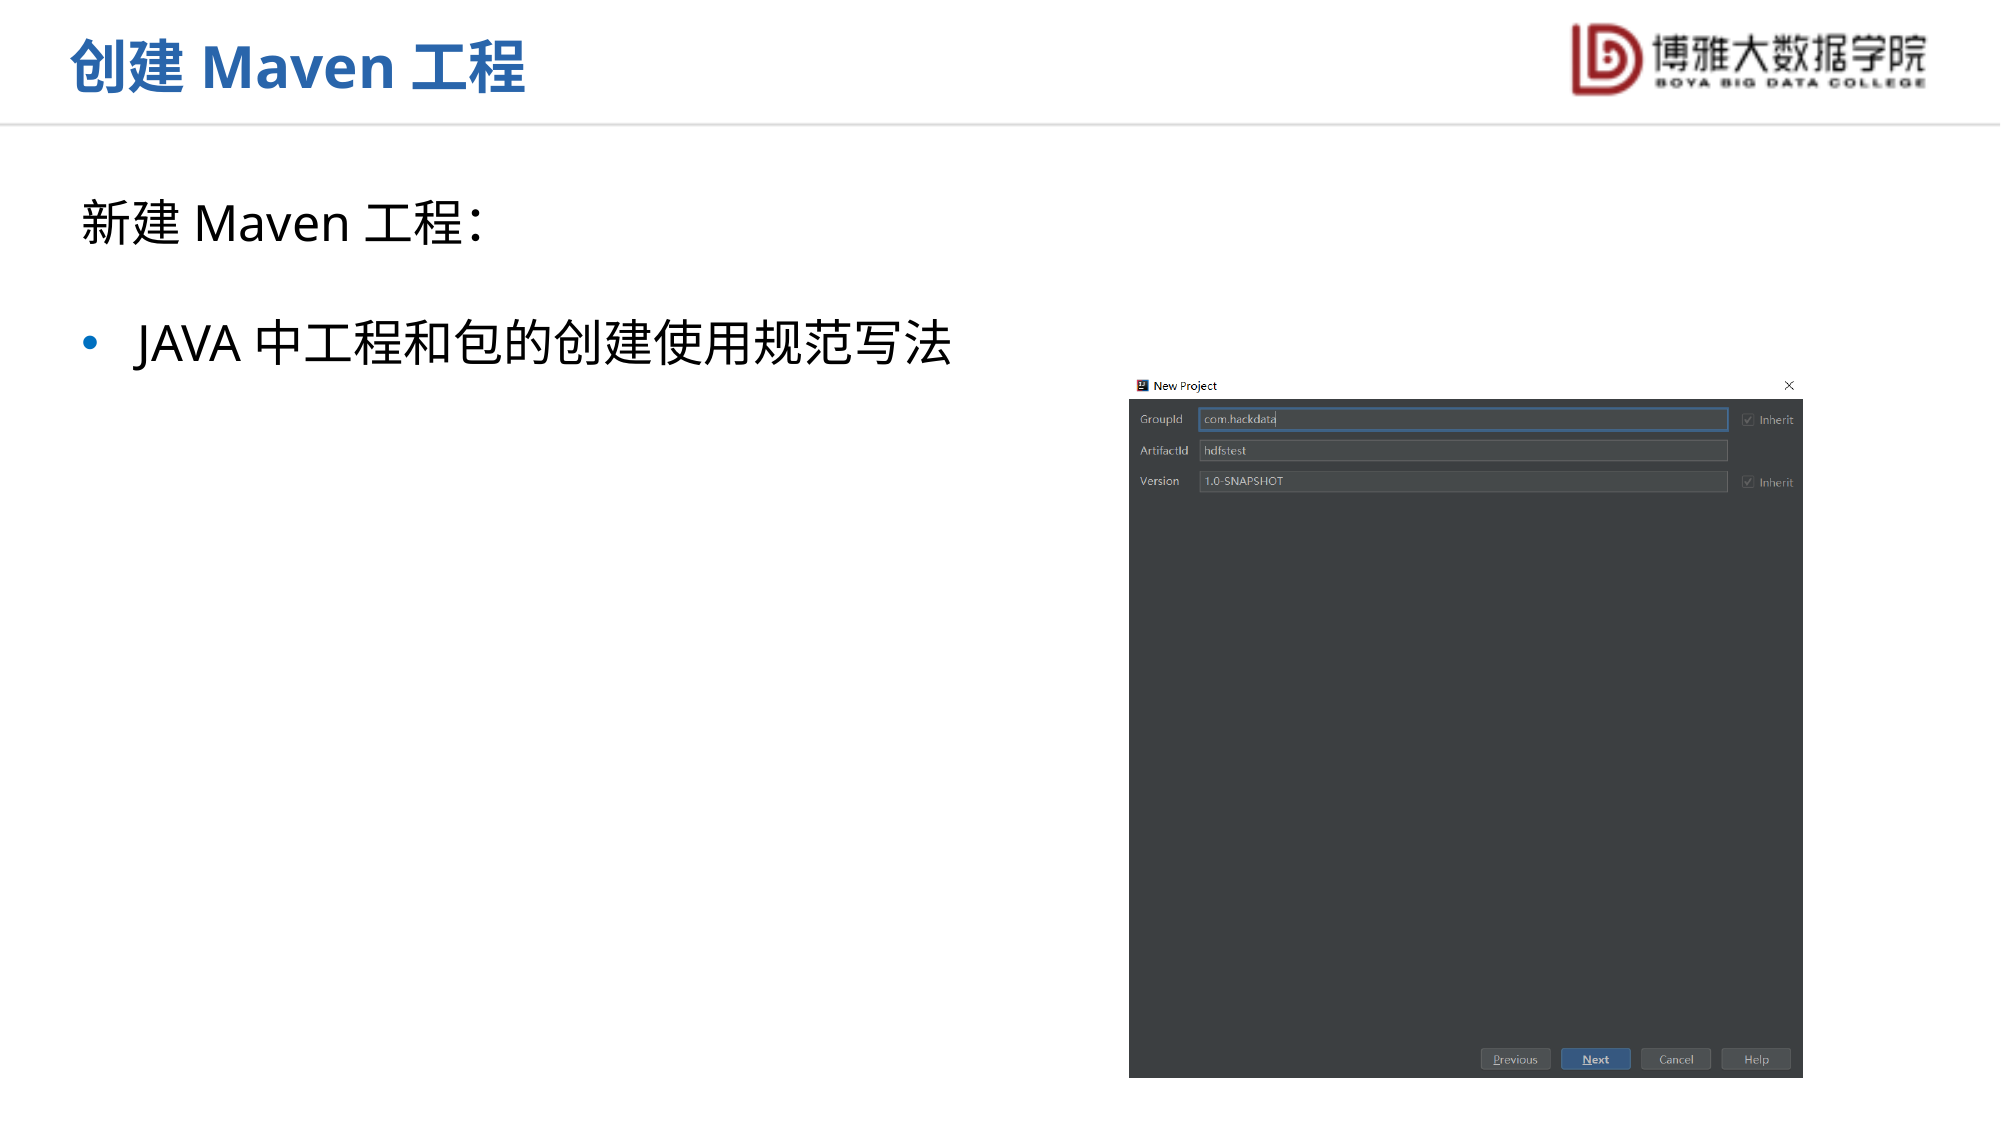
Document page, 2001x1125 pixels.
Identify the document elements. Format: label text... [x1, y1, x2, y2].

text_box 新建Maven工程： JAVA中工程和包的创建使用规范写法 [66, 184, 1788, 620]
picture [0, 0, 2001, 1125]
text_box 创建Maven工程 [55, 30, 854, 118]
